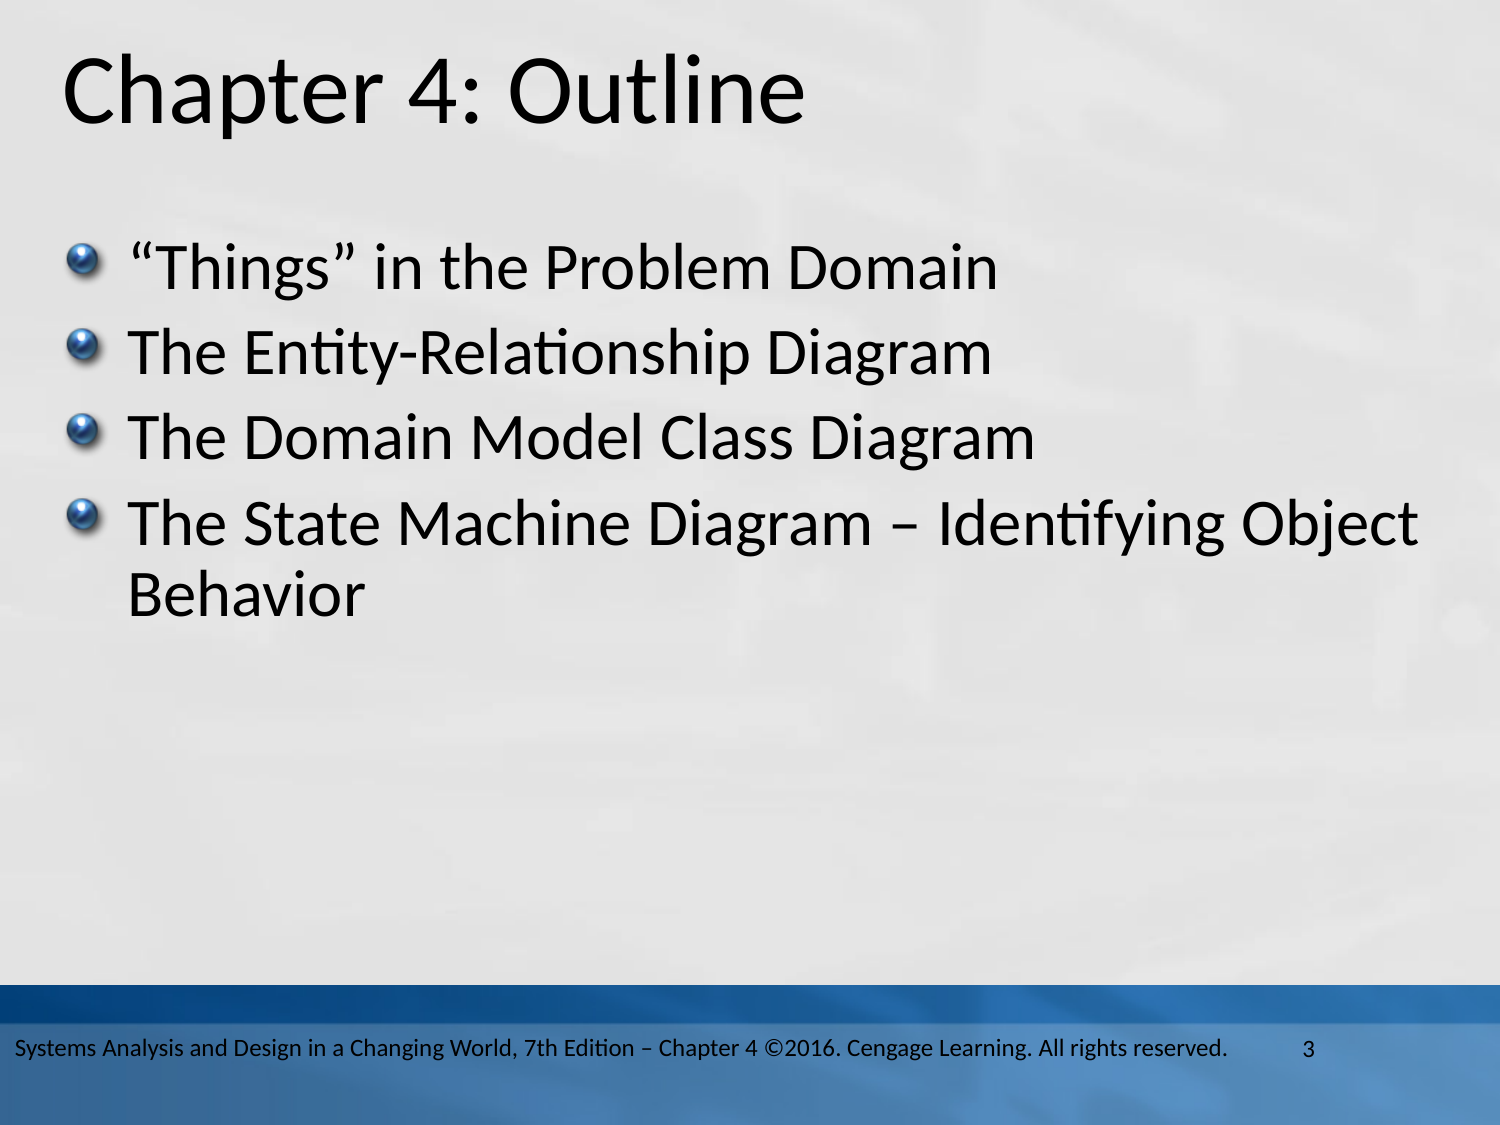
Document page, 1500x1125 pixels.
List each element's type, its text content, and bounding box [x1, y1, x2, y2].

picture [0, 0, 1500, 1125]
title Chapter 4: Outline [62, 37, 1438, 147]
footer Systems Analysis and Design in a Changing World, 7th Edition – Chapter 4 ©2016. Cengage Learning. All rights reserved. [0, 1024, 1250, 1100]
list “Things” in the Problem Domain The Entity-Relationship Diagram The Domain Model Class Diagram The State Machine Diagram – Identifying Object Behavior [62, 231, 1438, 638]
slide_number 3 [1287, 1025, 1425, 1100]
